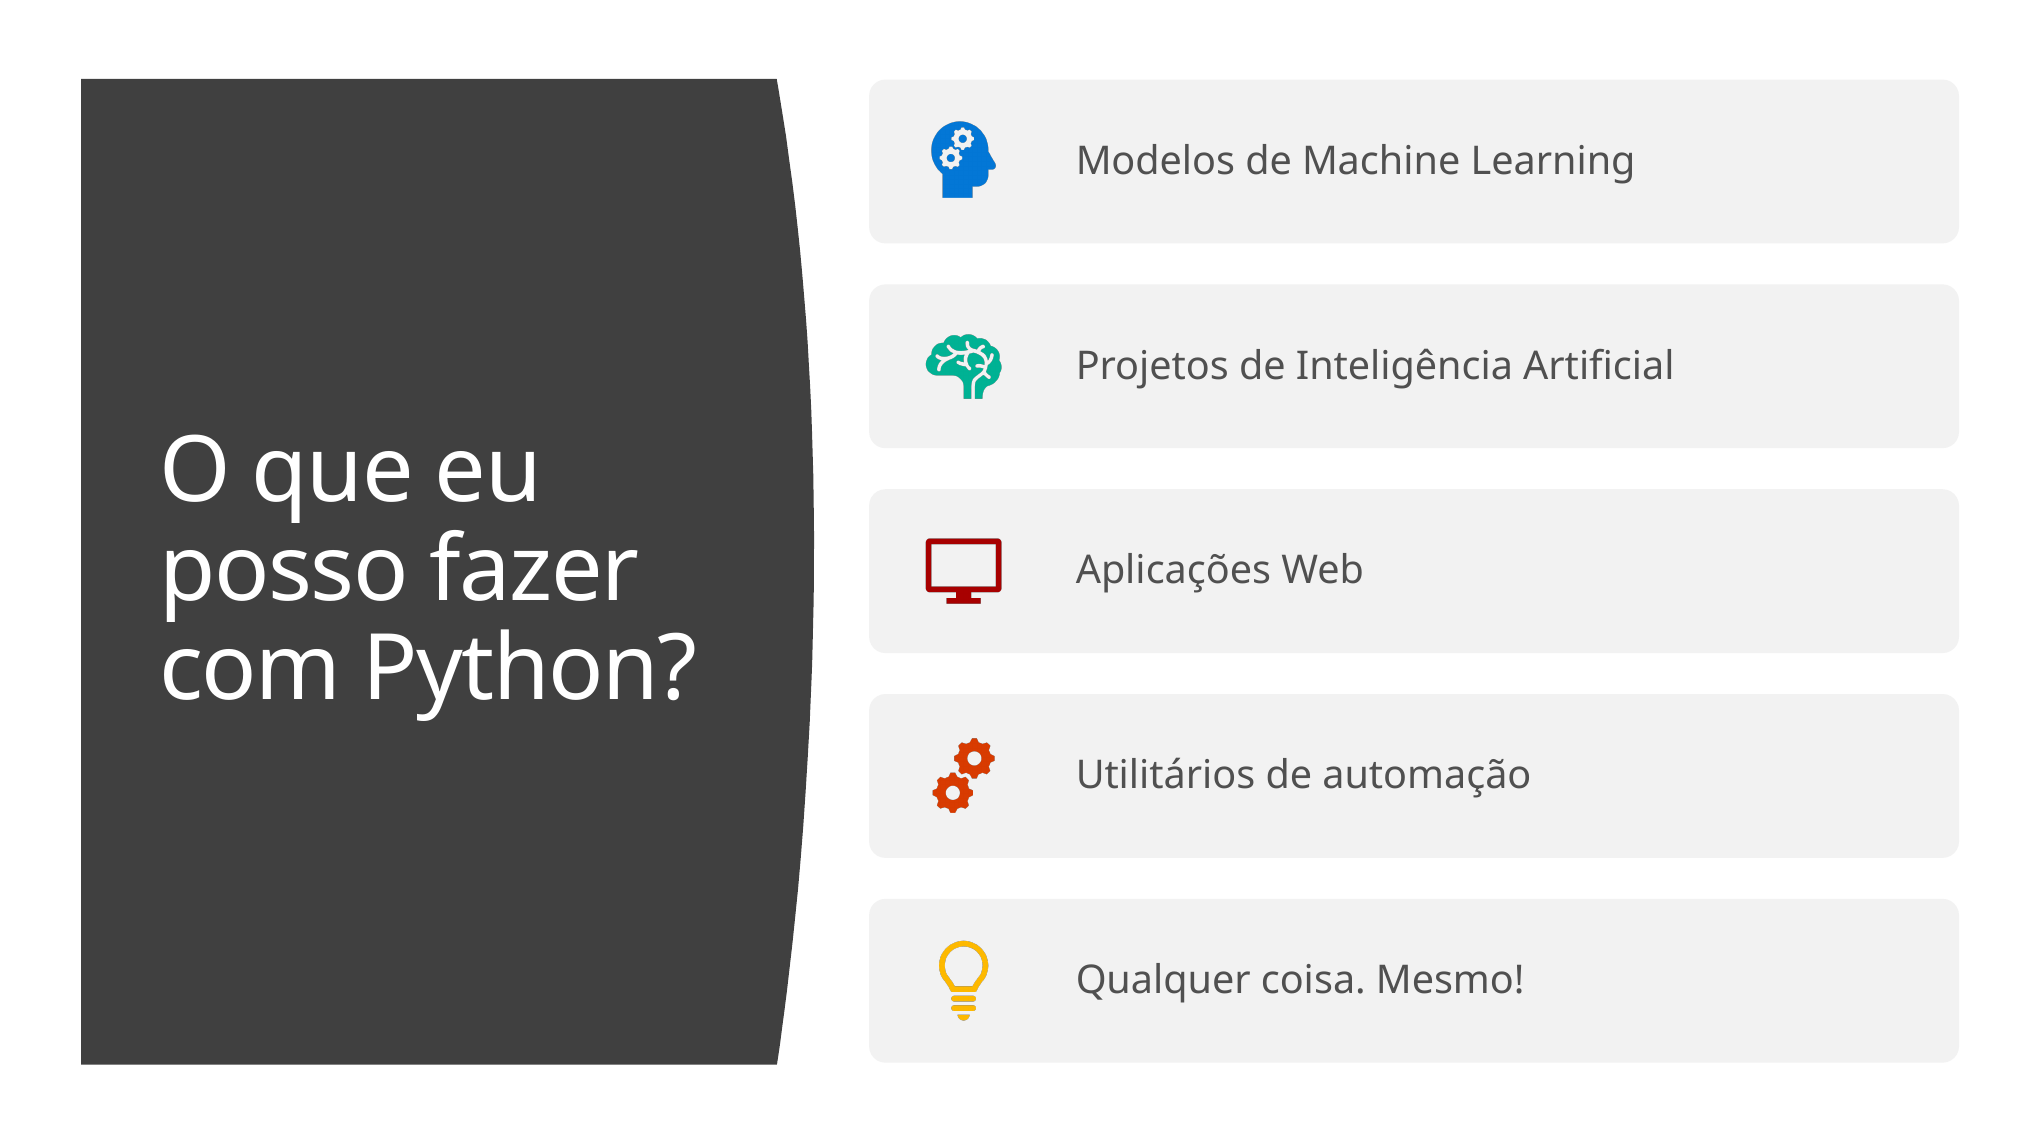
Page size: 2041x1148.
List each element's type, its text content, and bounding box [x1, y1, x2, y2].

text_box [80, 77, 815, 1066]
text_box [868, 78, 1960, 1064]
title O que eu posso fazer com Python? [144, 169, 716, 972]
